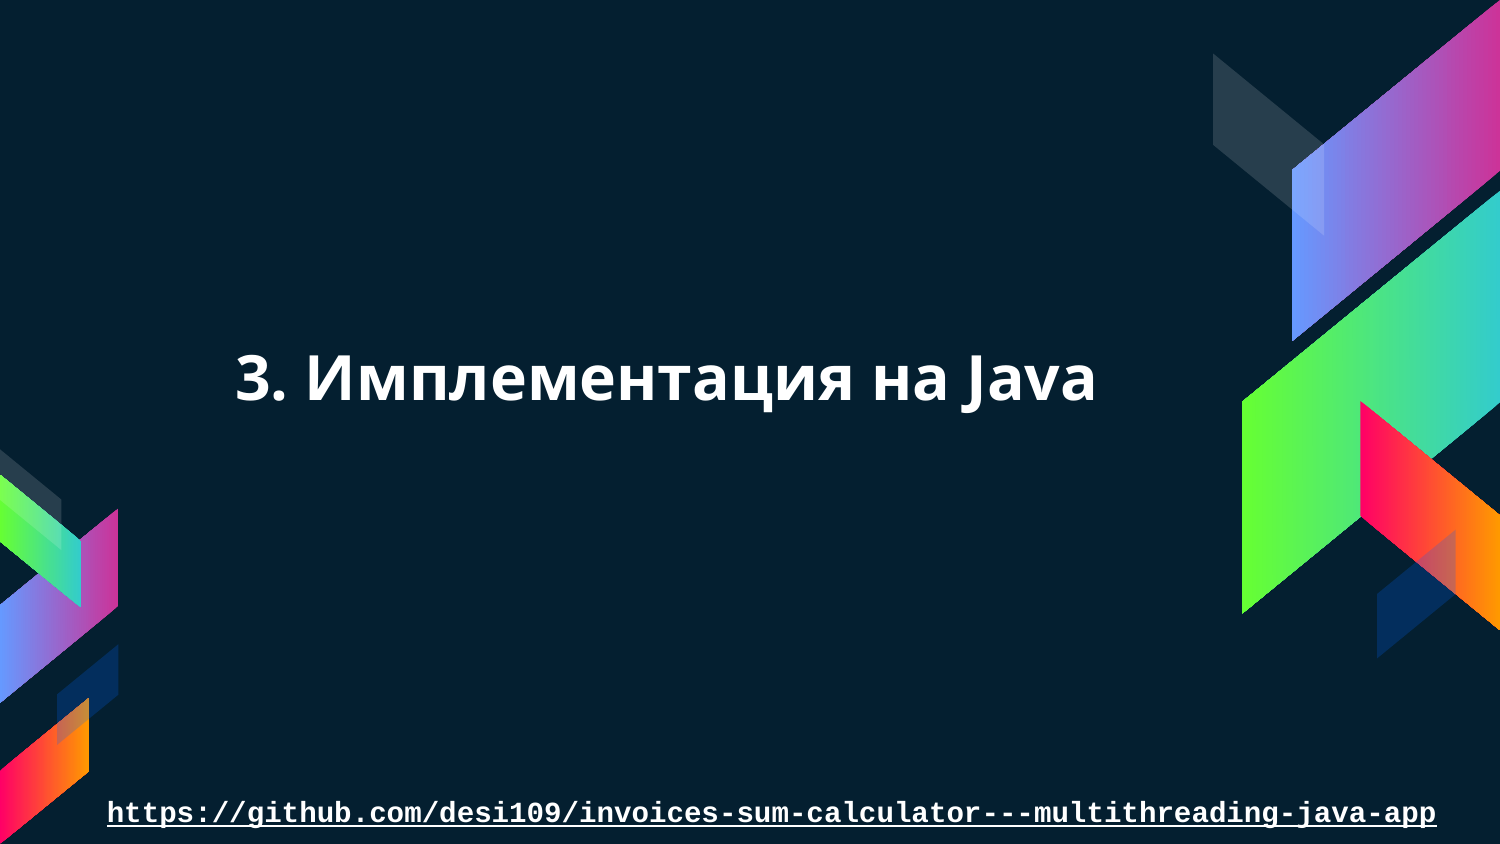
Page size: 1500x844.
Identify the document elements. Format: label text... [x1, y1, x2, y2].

text_box https://github.com/desi109/invoices-sum-calculator---multithreading-java-app [91, 778, 1500, 844]
title 3. Имплементация на Java [220, 324, 1310, 429]
